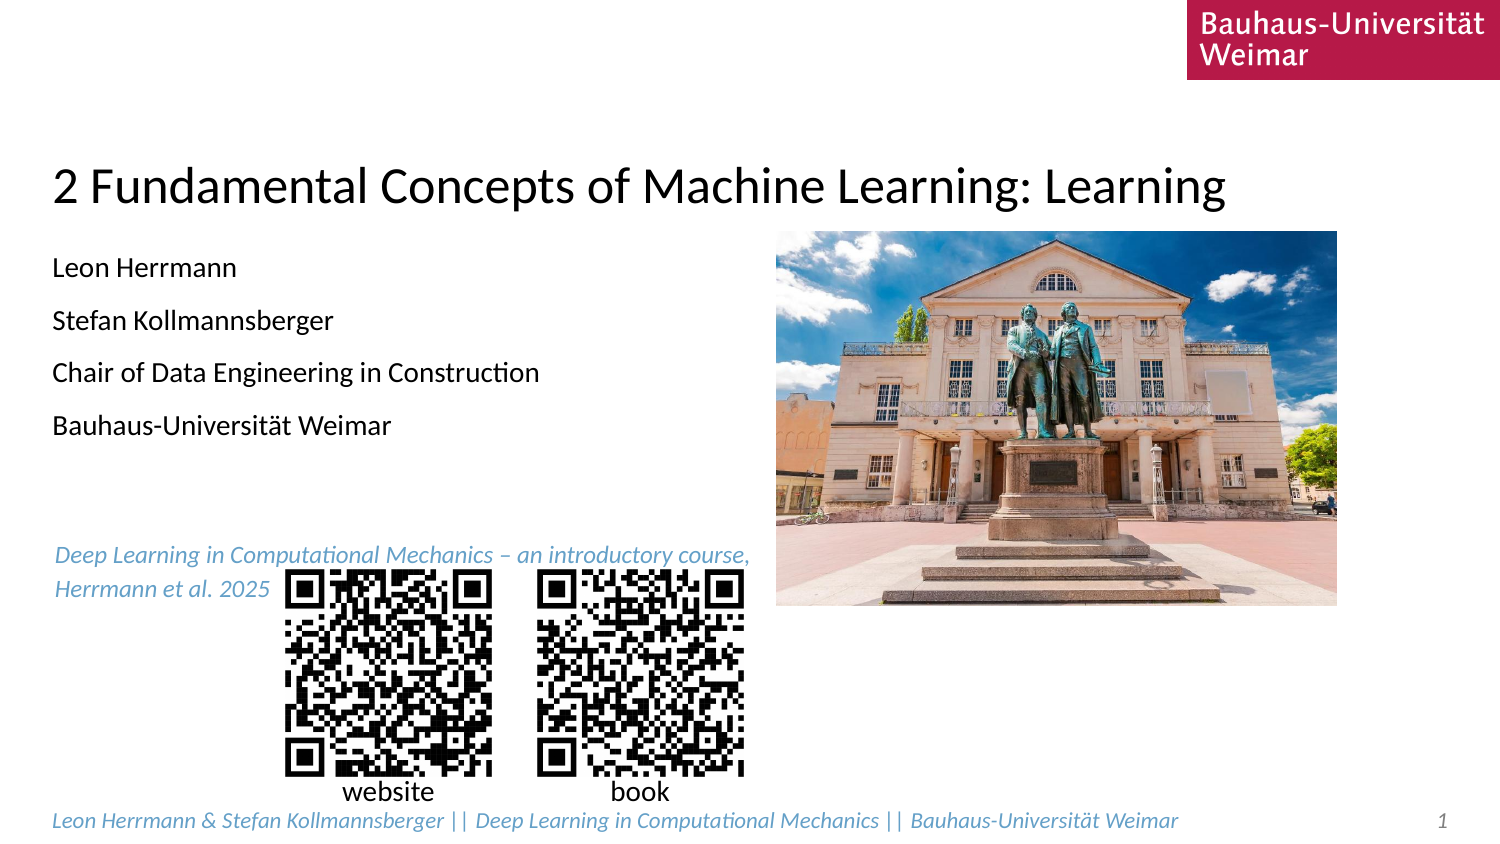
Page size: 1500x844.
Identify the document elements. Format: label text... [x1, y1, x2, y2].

picture [1187, 0, 1500, 80]
footer Leon Herrmann & Stefan Kollmannsberger || Deep Learning in Computational Mechanics || Bauhaus-Universität Weimar [52, 796, 1337, 844]
list Leon Herrmann Stefan Kollmannsberger Chair of Data Engineering in Construction Bauhaus-Universität Weimar [52, 230, 1449, 496]
text_box website [342, 785, 436, 808]
text_box Deep Learning in Computational Mechanics – an introductory course, Herrmann et al. 2025 [55, 534, 759, 603]
text_box book [610, 785, 671, 808]
picture [536, 569, 744, 777]
slide_number 1 [1111, 796, 1448, 842]
picture [776, 496, 1337, 606]
picture [284, 569, 493, 777]
title 2 Fundamental Concepts of Machine Learning: Learning [52, 147, 1449, 210]
